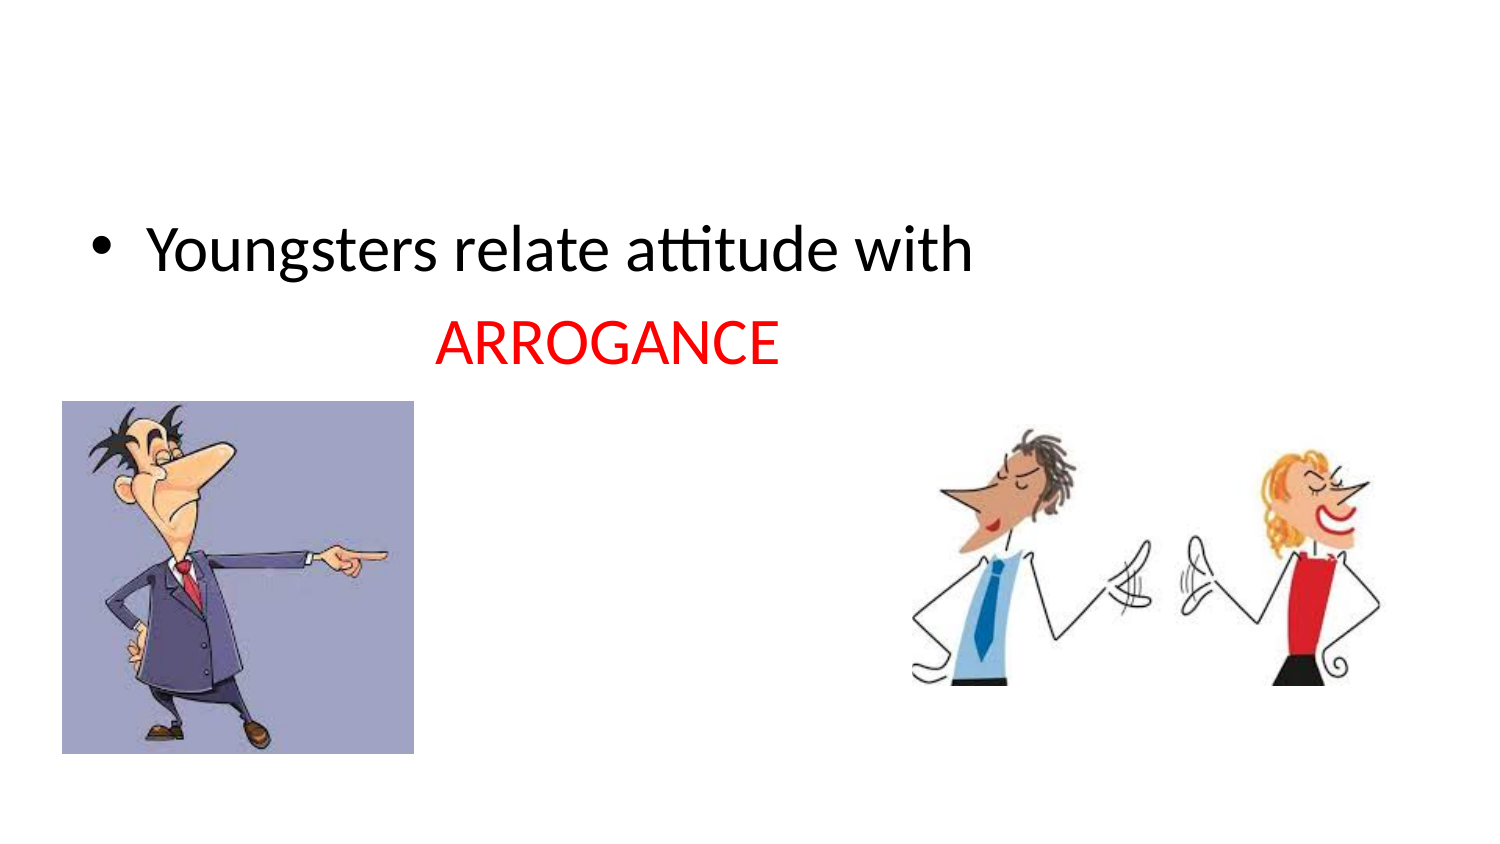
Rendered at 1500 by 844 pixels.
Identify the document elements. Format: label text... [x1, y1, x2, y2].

list Youngsters relate attitude with ARROGANCE [75, 196, 1425, 754]
picture [912, 424, 1387, 686]
picture [62, 401, 415, 754]
